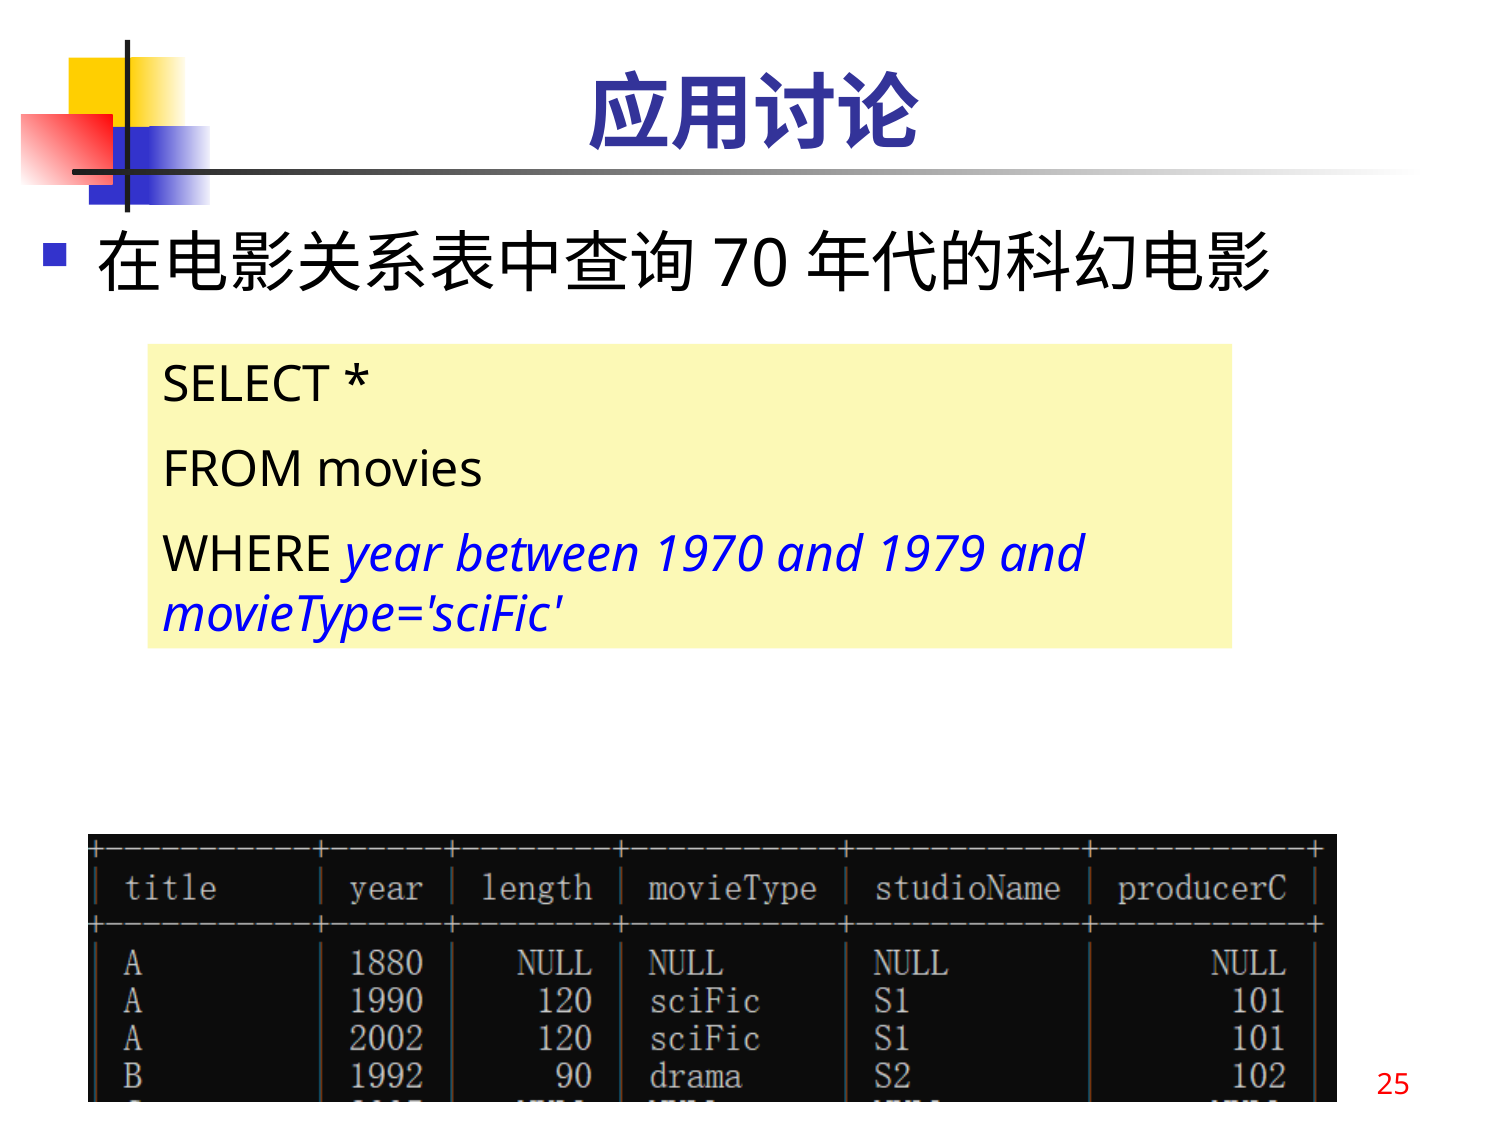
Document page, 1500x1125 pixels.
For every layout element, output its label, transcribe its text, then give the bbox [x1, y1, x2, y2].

picture [88, 834, 1337, 1102]
list 在电影关系表中查询70年代的科幻电影 [24, 212, 1401, 474]
slide_number 25 [1112, 1037, 1426, 1113]
title 应用讨论 [57, 27, 1451, 167]
text_box SELECT * FROM movies WHERE year between 1970 and 1979 and movieType='sciFic' [147, 343, 1233, 649]
